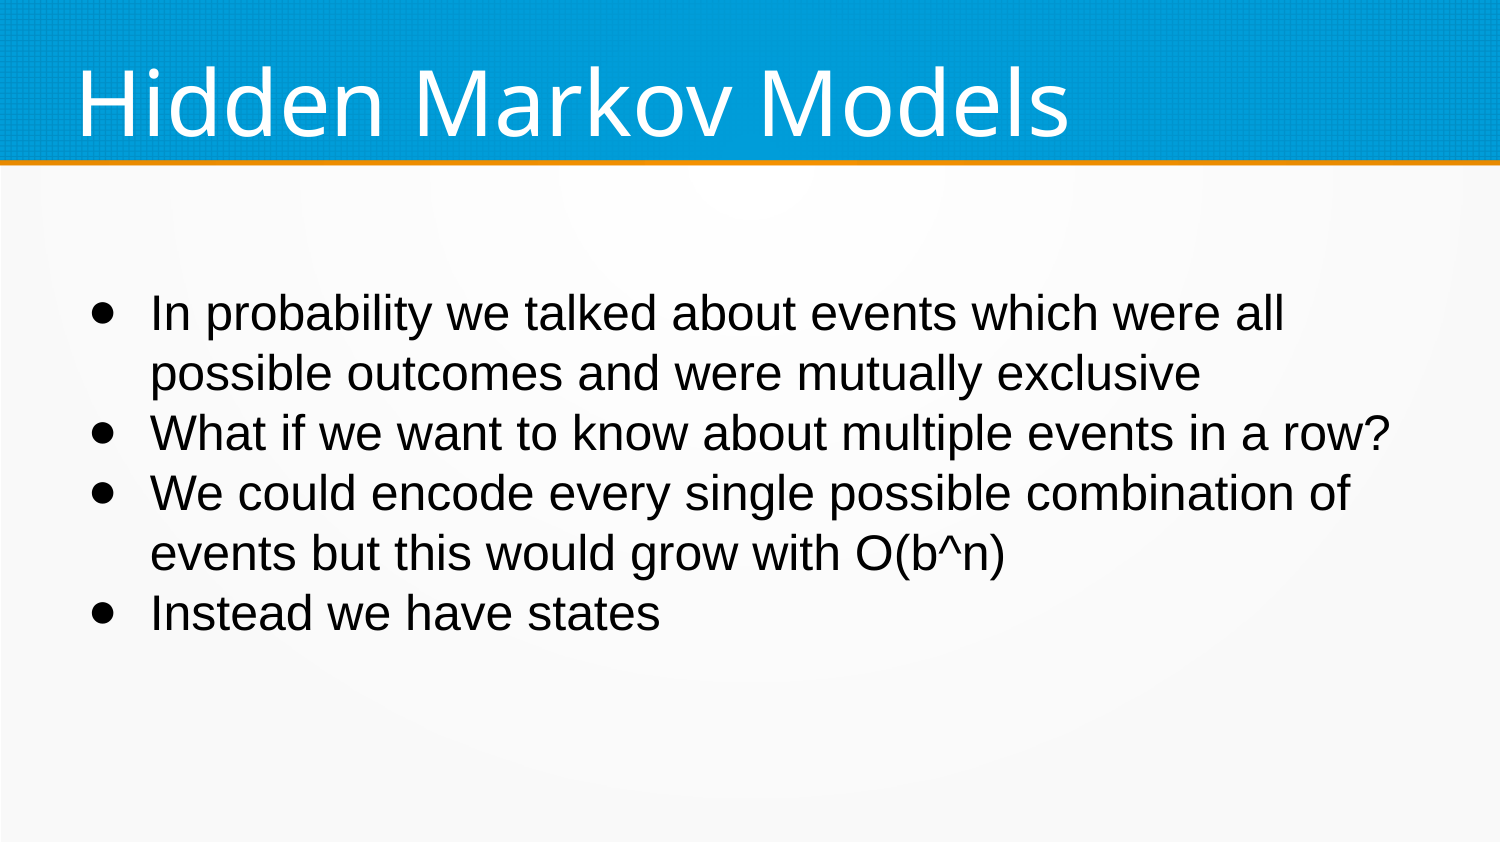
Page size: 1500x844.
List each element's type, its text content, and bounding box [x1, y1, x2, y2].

text_box Hidden Markov Models [74, 13, 1425, 155]
picture [0, 161, 1500, 844]
text_box In probability we talked about events which were all possible outcomes and were mutually exclusive What if we want to know about multiple events in a row? We could encode every single possible combination of events but this would grow with O(b^n) Instead we have states [74, 214, 1418, 735]
